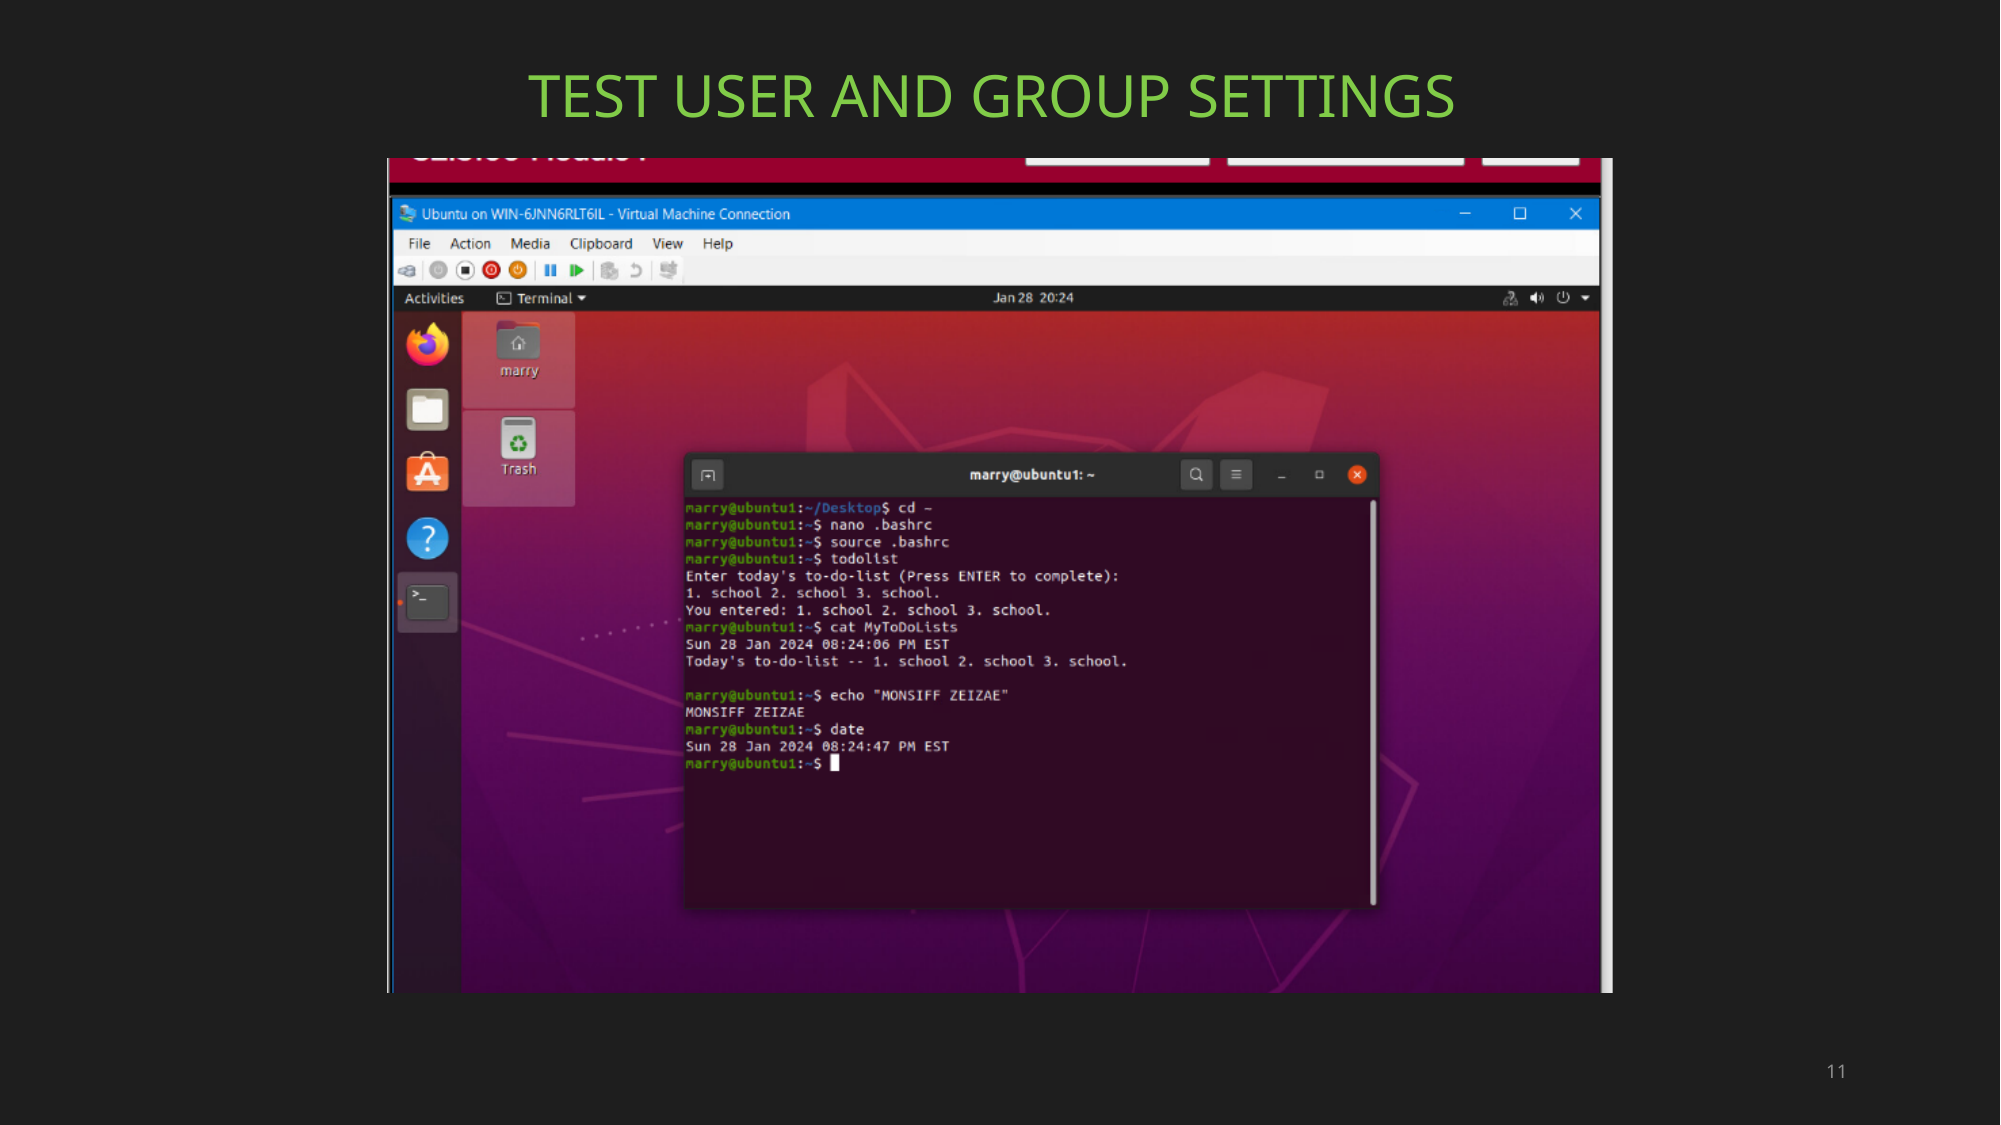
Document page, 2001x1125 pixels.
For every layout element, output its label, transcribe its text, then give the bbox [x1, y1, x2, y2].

picture [387, 158, 1613, 993]
slide_number 11 [1412, 1042, 1863, 1103]
title Test user and group settings [168, 22, 1832, 175]
